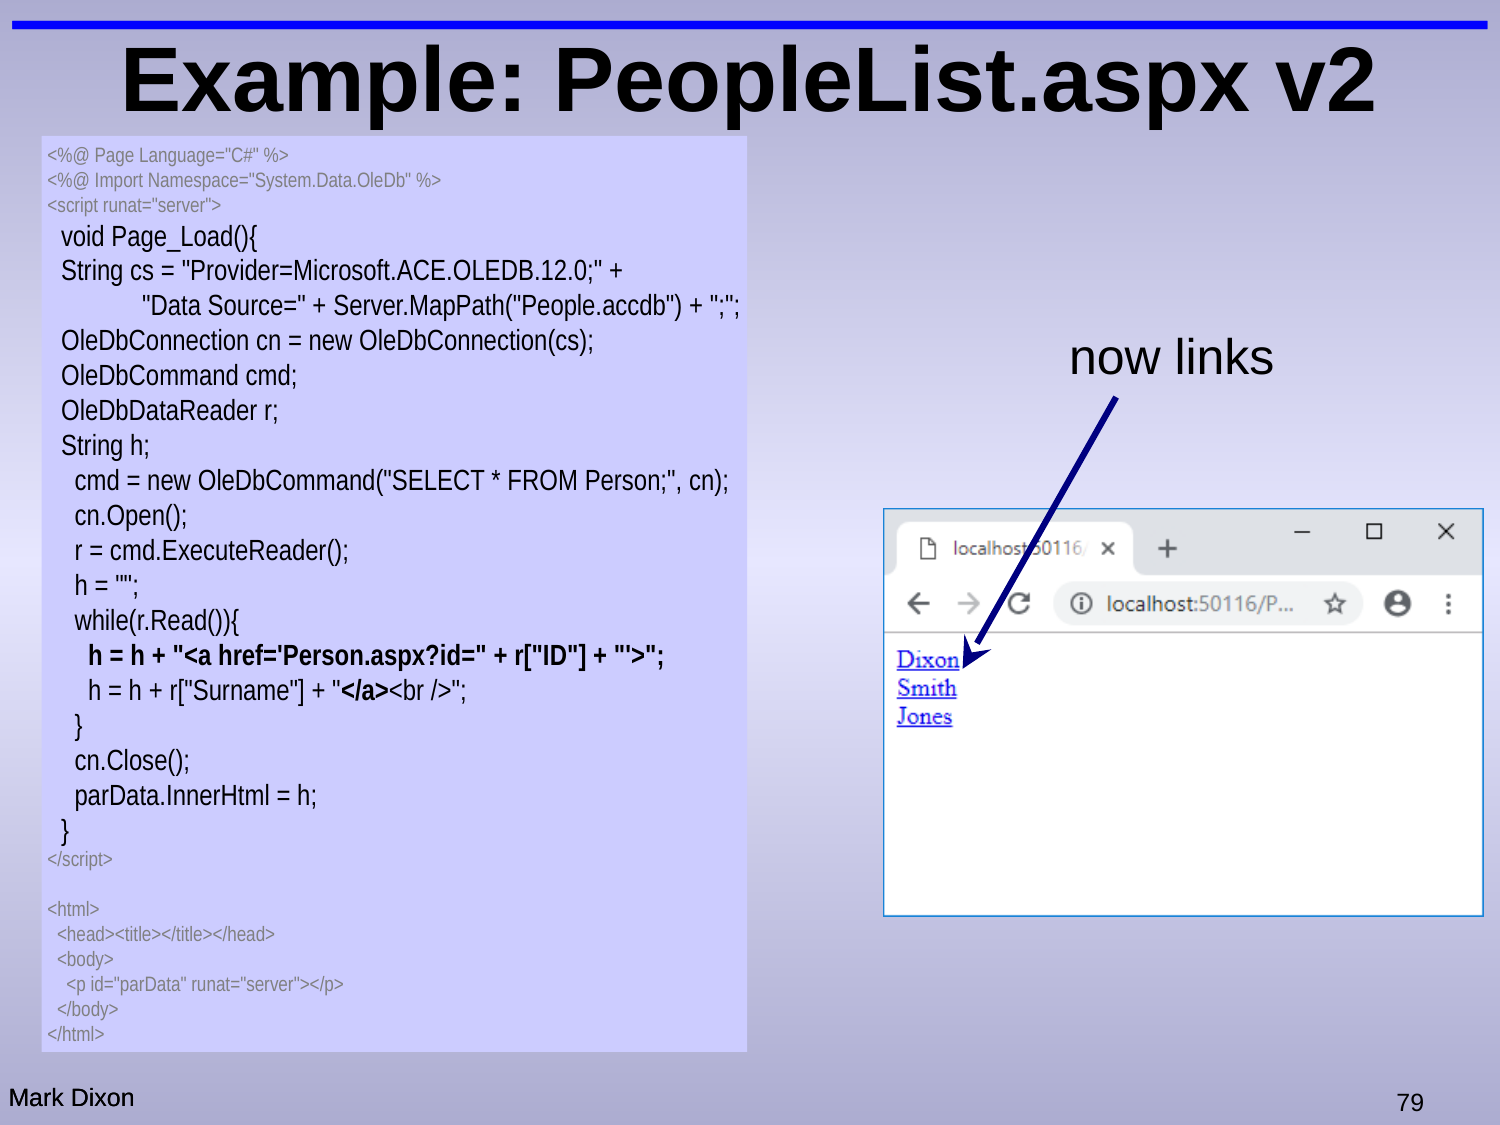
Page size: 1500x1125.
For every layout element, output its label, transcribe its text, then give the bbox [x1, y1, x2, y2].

text_box <%@ Page Language="C#" %> <%@ Import Namespace="System.Data.OleDb" %> <script runat="server"> void Page_Load(){ String cs = "Provider=Microsoft.ACE.OLEDB.12.0;" + "Data Source=" + Server.MapPath("People.accdb") + ";"; OleDbConnection cn = new OleDbConnection(cs); OleDbCommand cmd; OleDbDataReader r; String h; cmd = new OleDbCommand("SELECT * FROM Person;", cn); cn.Open(); r = cmd.ExecuteReader(); h = ""; while(r.Read()){ h = h + "<a href='Person.aspx?id=" + r["ID"] + "'>"; h = h + r["Surname"] + "</a><br />"; } cn.Close(); parData.InnerHtml = h; } </script> <html> <head><title></title></head> <body> <p id="parData" runat="server"></p> </body> </html> [41, 135, 748, 1052]
picture [883, 508, 1484, 918]
text_box now links [1054, 317, 1290, 393]
title Example: PeopleList.aspx v2 [0, 0, 1500, 150]
